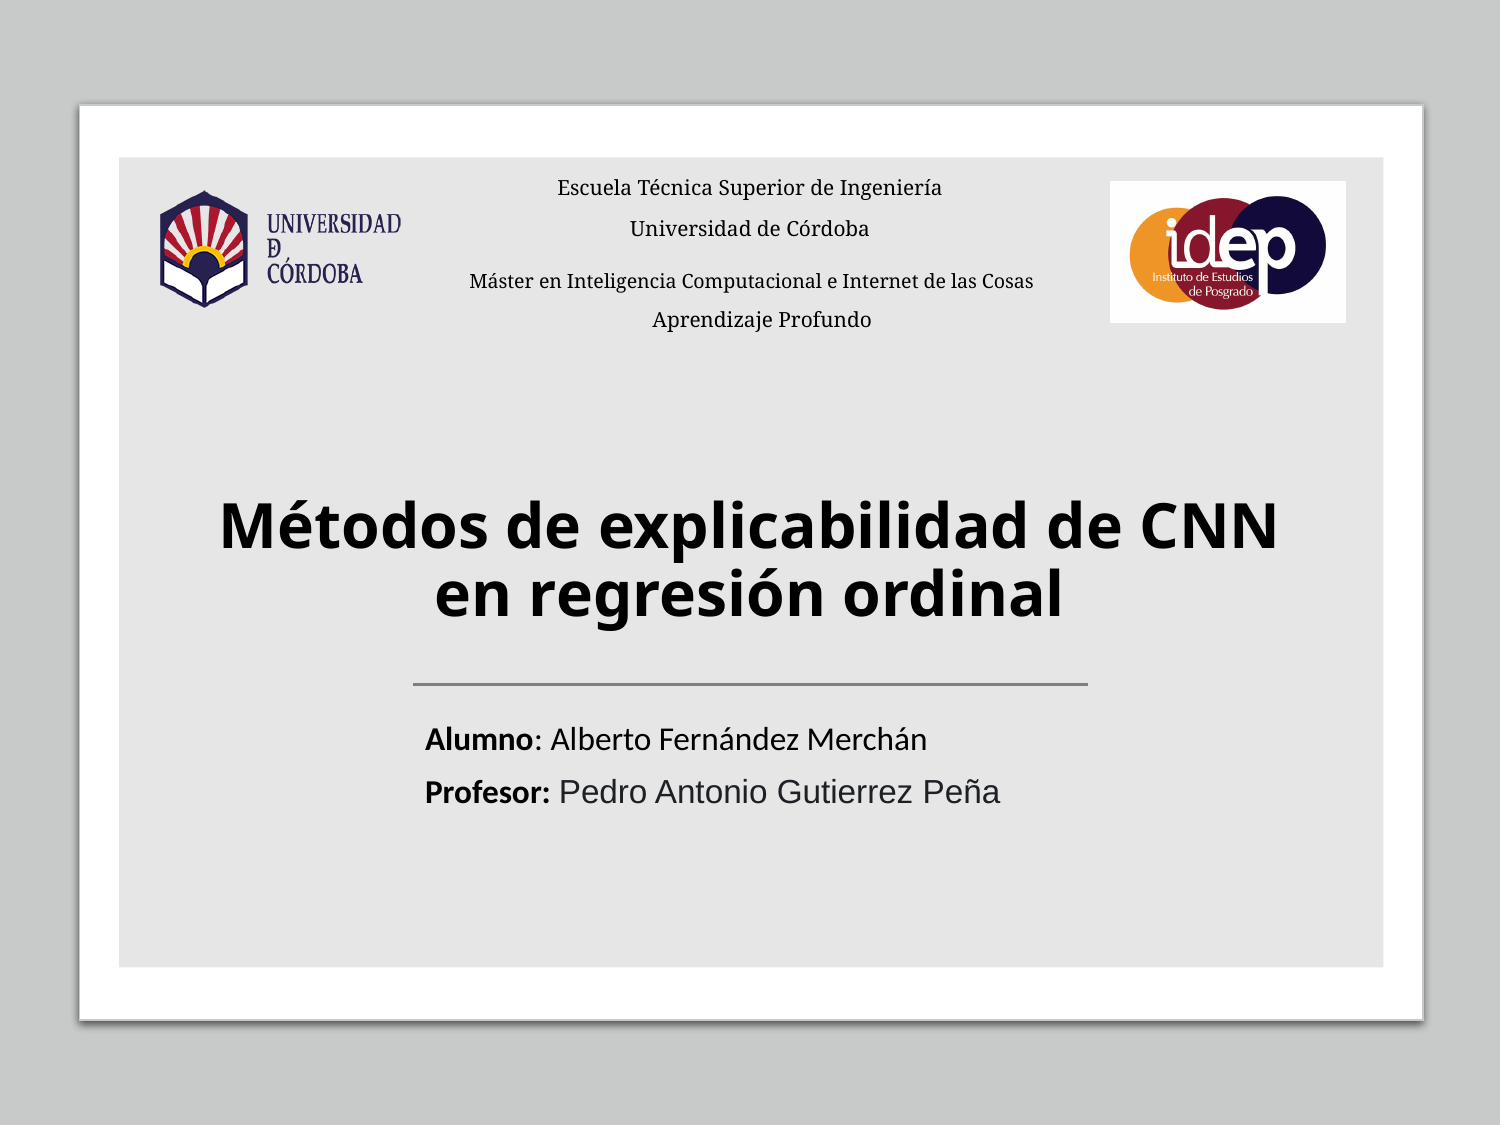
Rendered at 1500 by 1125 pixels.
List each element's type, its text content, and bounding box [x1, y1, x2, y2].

text_box [0, 0, 1500, 1125]
subtitle Aprendizaje Profundo [459, 297, 1065, 360]
text_box [79, 104, 1424, 1020]
subtitle Escuela Técnica Superior de Ingeniería Universidad de Córdoba [310, 168, 1190, 310]
subtitle Alumno: Alberto Fernández Merchán Profesor: Pedro Antonio Gutierrez Peña [413, 697, 1089, 817]
picture [144, 179, 415, 322]
text_box [119, 157, 1384, 968]
subtitle Máster en Inteligencia Computacional e Internet de las Cosas [448, 260, 1055, 323]
title Métodos de explicabilidad de CNN en regresión ordinal [187, 466, 1313, 636]
picture [1110, 181, 1346, 323]
